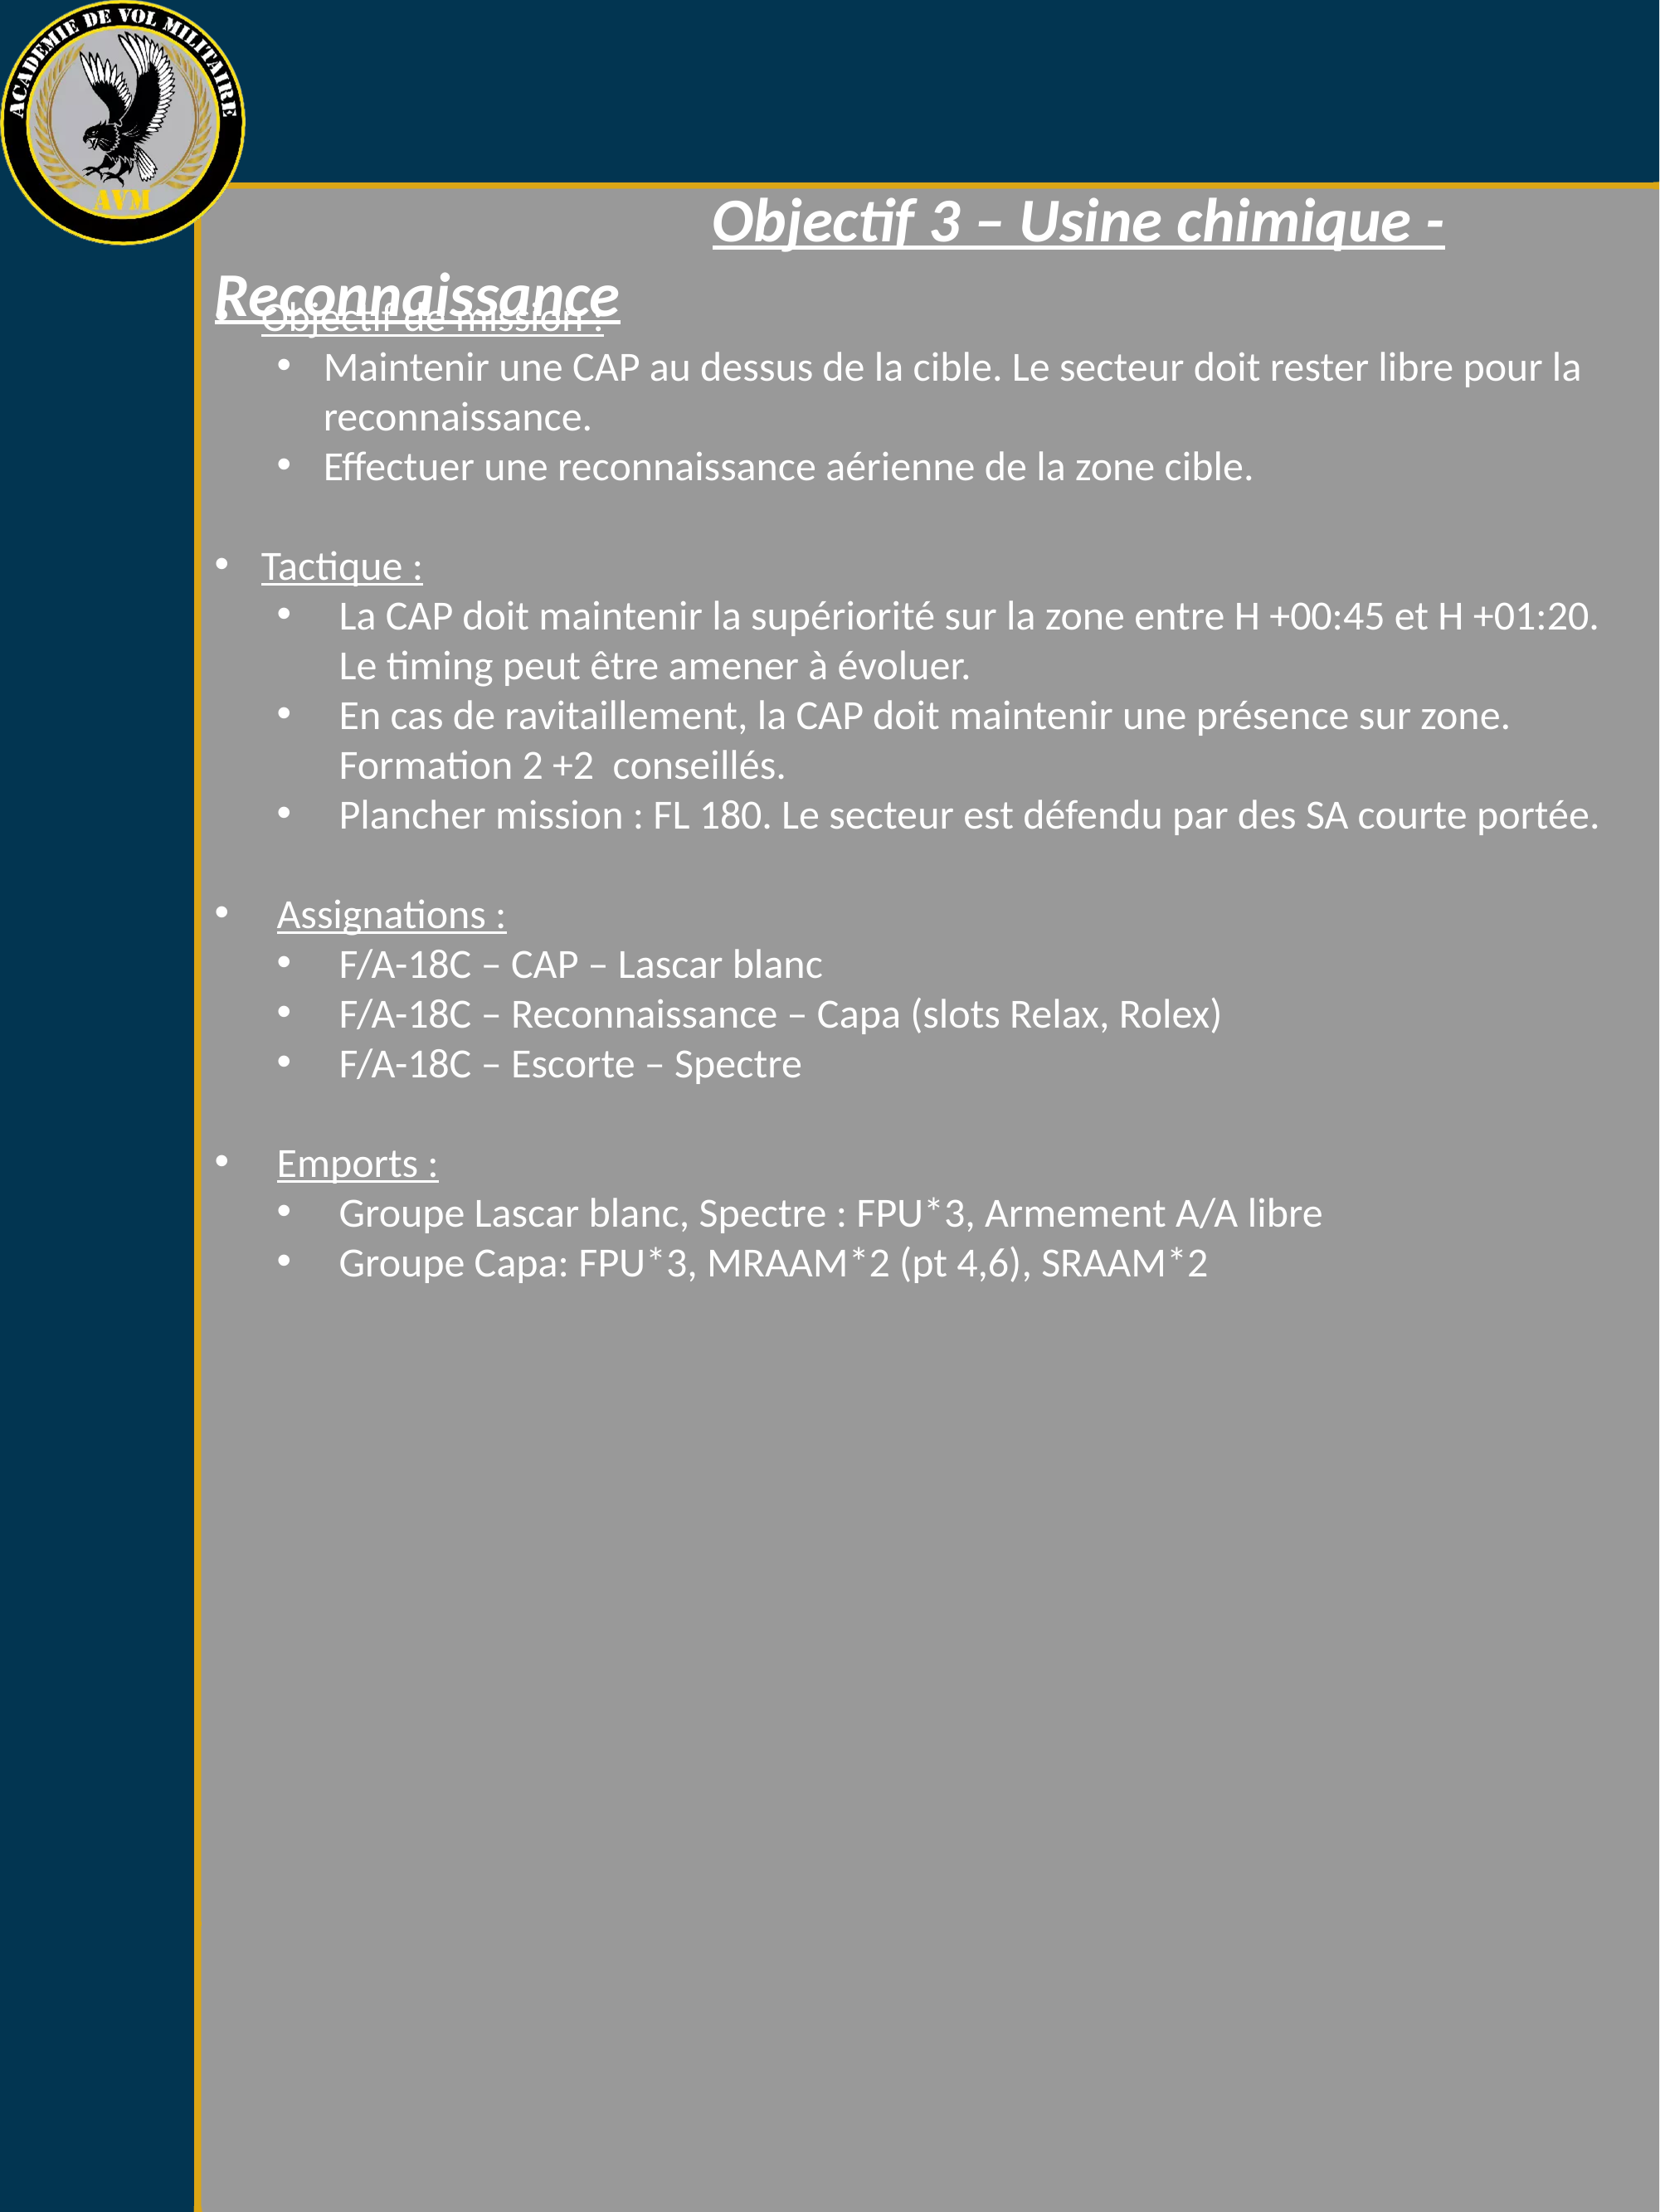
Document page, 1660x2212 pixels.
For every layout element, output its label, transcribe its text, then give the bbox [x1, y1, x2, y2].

text_box Objectif de mission : Maintenir une CAP au dessus de la cible. Le secteur doit rester libre pour la reconnaissance. Effectuer une reconnaissance aérienne de la zone cible. Tactique : La CAP doit maintenir la supériorité sur la zone entre H +00:45 et H +01:20. Le timing peut être amener à évoluer. En cas de ravitaillement, la CAP doit maintenir une présence sur zone. Formation 2 +2 conseillés. Plancher mission : FL 180. Le secteur est défendu par des SA courte portée. Assignations : F/A-18C – CAP – Lascar blanc F/A-18C – Reconnaissance – Capa (slots Relax, Rolex) F/A-18C – Escorte – Spectre Emports : Groupe Lascar blanc, Spectre : FPU*3, Armement A/A libre Groupe Capa: FPU*3, MRAAM*2 (pt 4,6), SRAAM*2 [202, 335, 1644, 1329]
picture [0, 0, 1660, 2212]
text_box Objectif 3 – Usine chimique - Reconnaissance [202, 135, 1659, 335]
